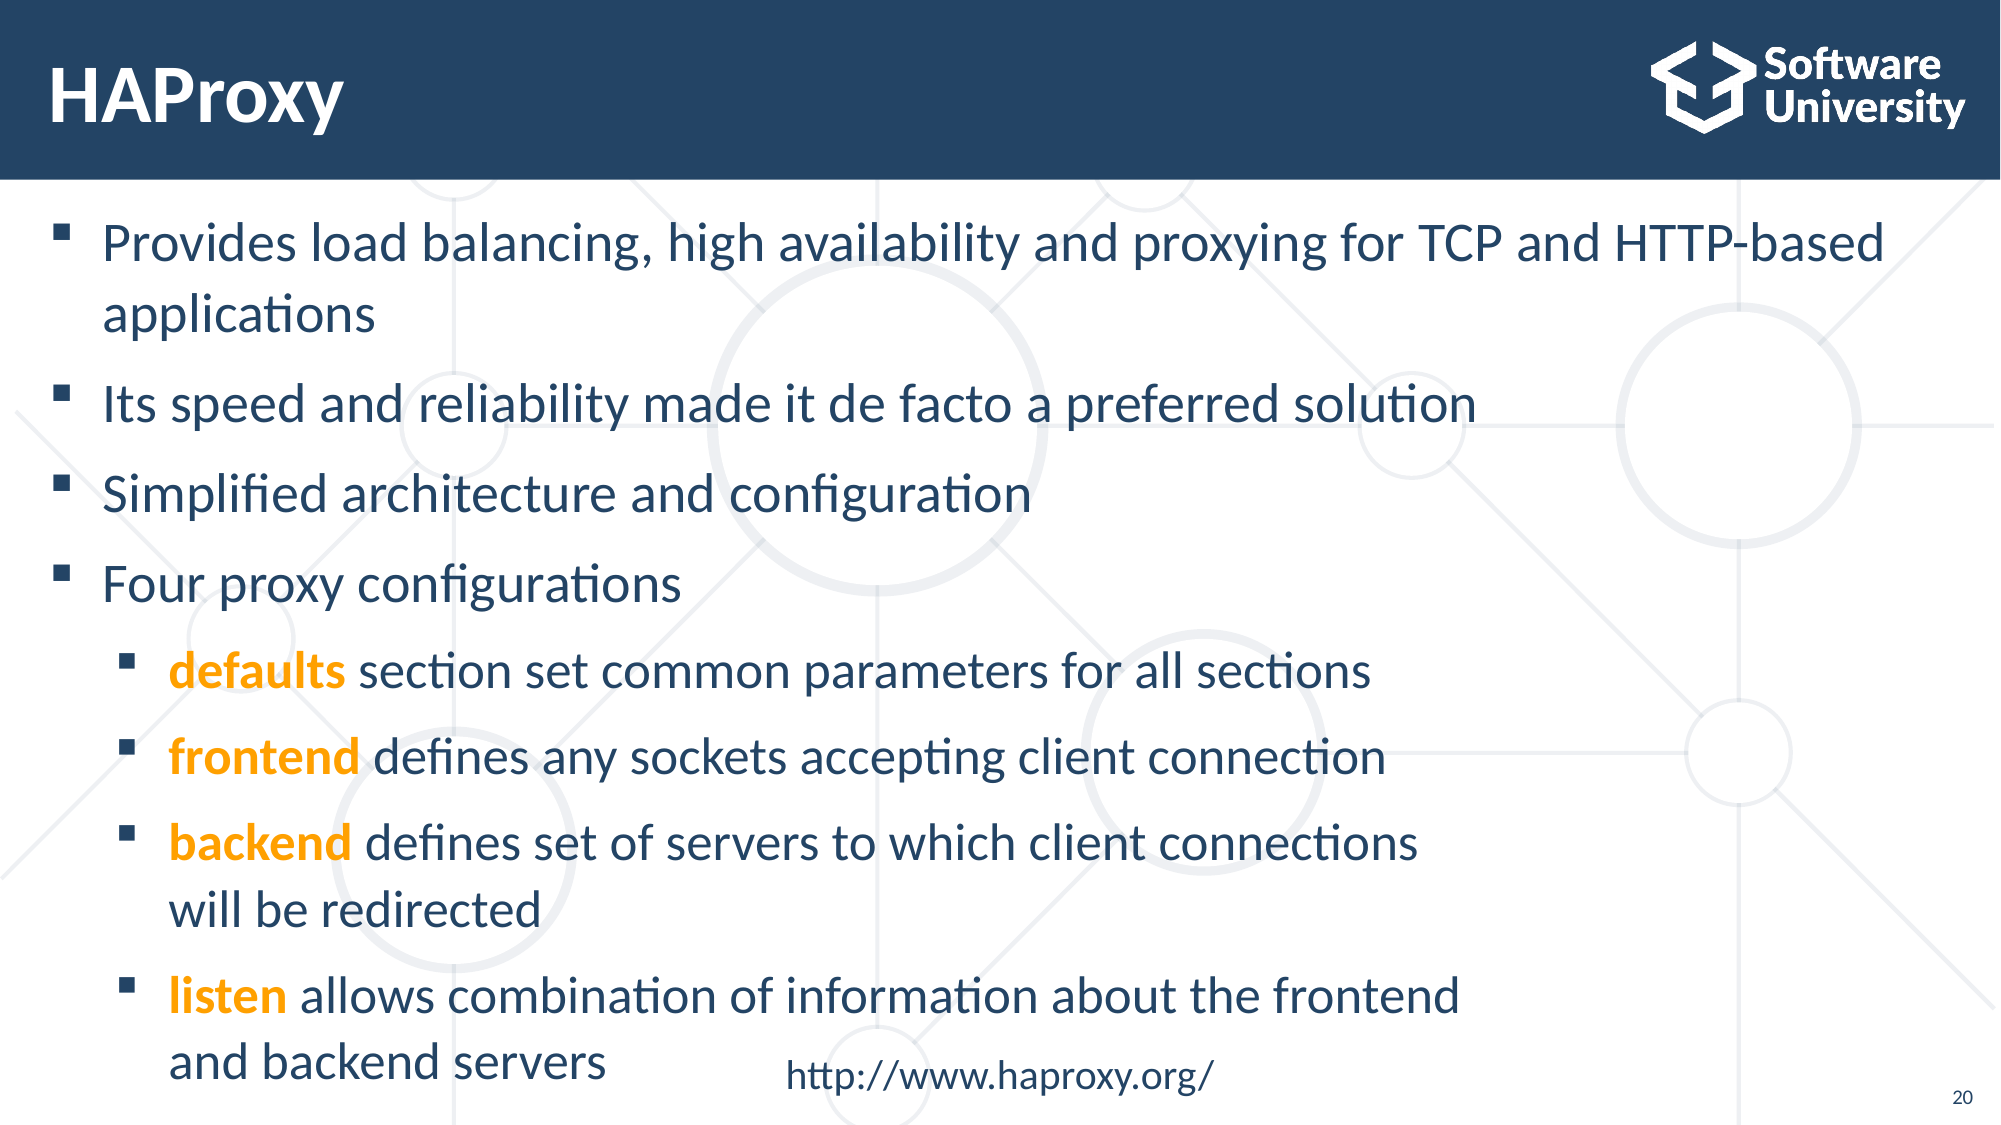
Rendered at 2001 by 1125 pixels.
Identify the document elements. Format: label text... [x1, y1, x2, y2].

text_box http://www.haproxy.org/ [126, 1025, 1874, 1116]
picture [1651, 41, 1966, 134]
title HAProxy [31, 16, 1625, 162]
list Provides load balancing, high availability and proxying for TCP and HTTP-based applications Its speed and reliability made it de facto a preferred solution Simplified architecture and configuration Four proxy configurations defaults section set common parameters for all sections frontend defines any sockets accepting client connection backend defines set of servers to which client connections will be redirected listen allows combination of information about the frontend and backend servers [31, 196, 1970, 1104]
slide_number 20 [1927, 1067, 1989, 1117]
